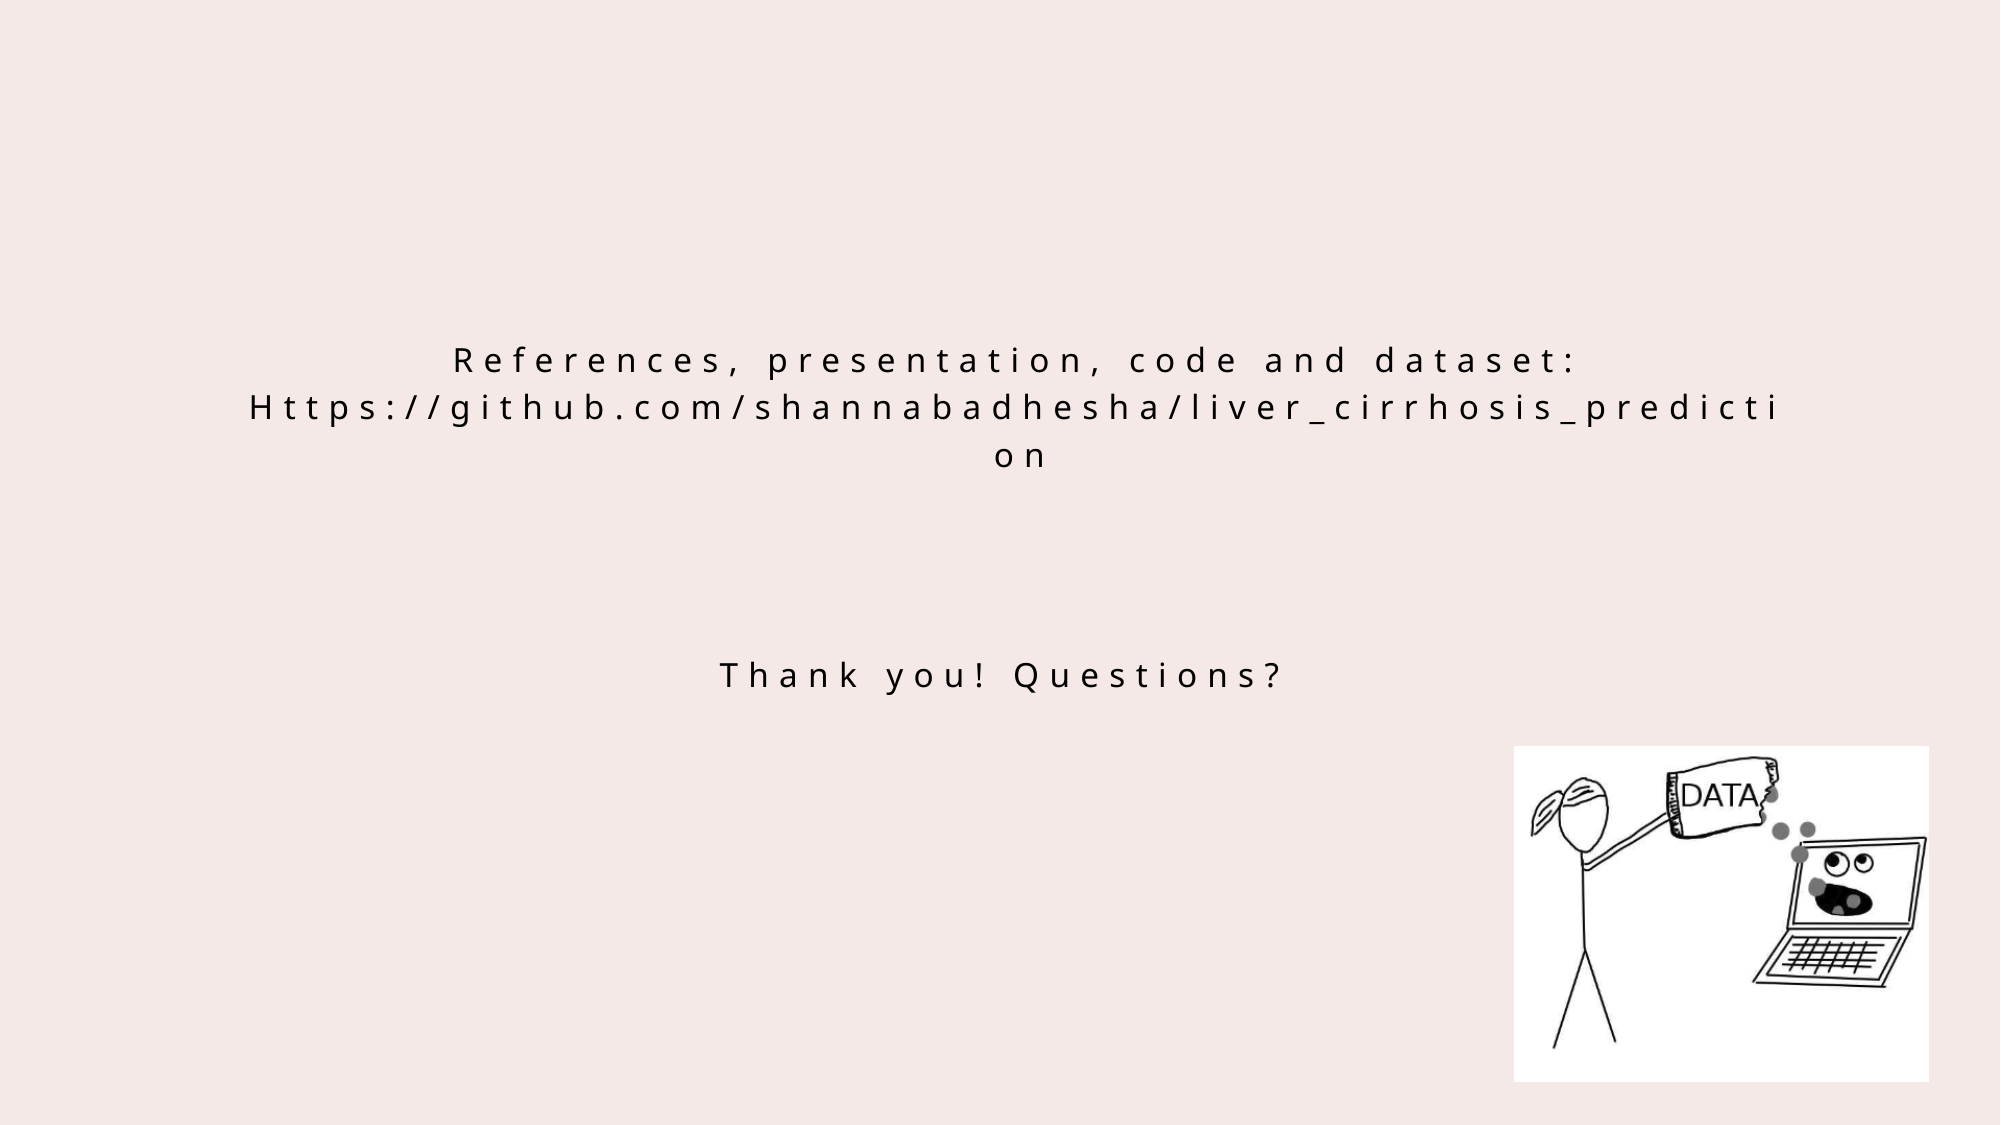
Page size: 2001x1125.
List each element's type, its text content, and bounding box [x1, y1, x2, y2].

picture [1513, 746, 1929, 1082]
text_box Thank you! Questions? [212, 562, 1788, 778]
title References, presentation, code and dataset: Https://github.com/shannabadhesha/liver_cirrhosis_prediction [231, 295, 1807, 510]
